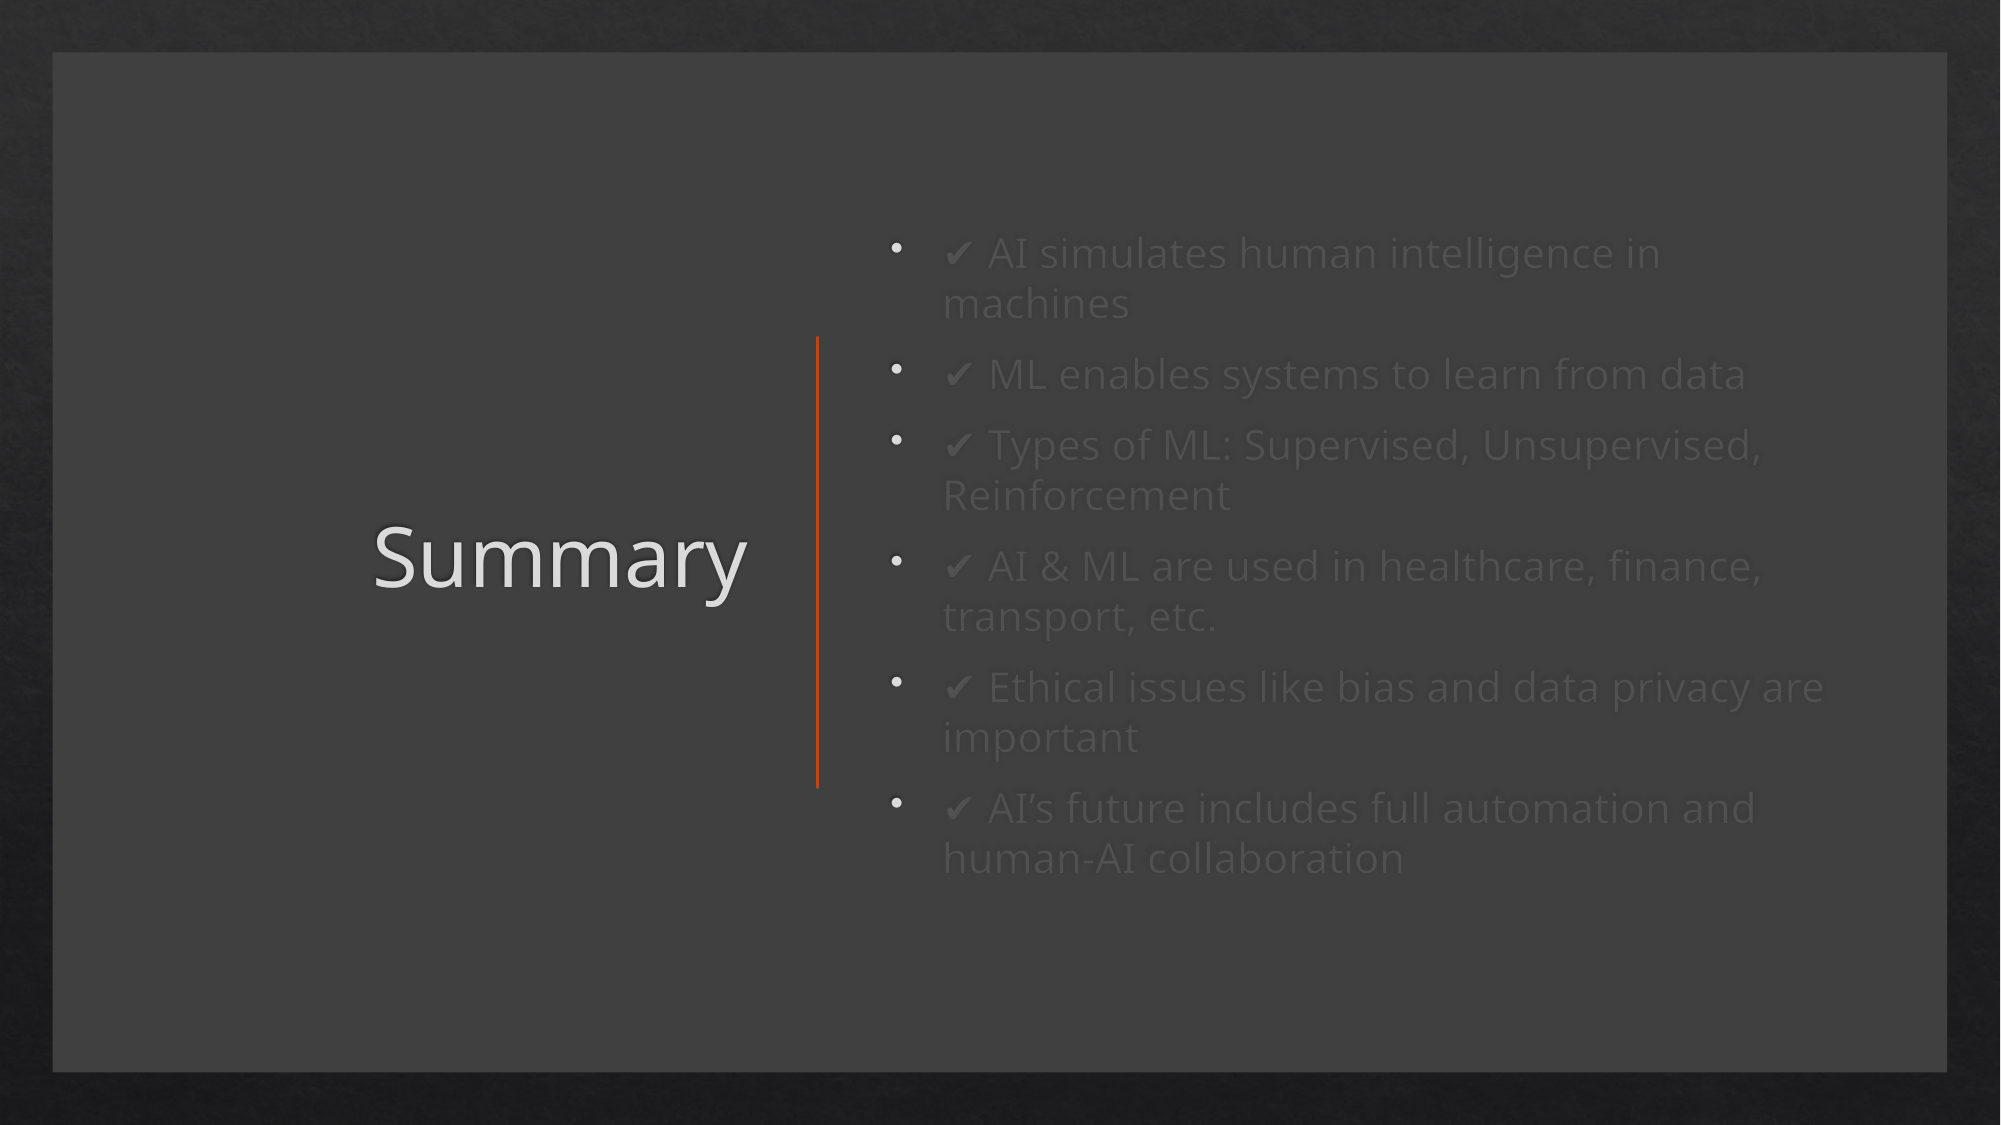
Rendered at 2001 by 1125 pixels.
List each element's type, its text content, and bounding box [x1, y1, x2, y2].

text_box [51, 51, 1948, 1074]
text_box [0, 0, 2000, 1125]
title Summary [149, 158, 764, 950]
list ✔️ AI simulates human intelligence in machines ✔️ ML enables systems to learn from data ✔️ Types of ML: Supervised, Unsupervised, Reinforcement ✔️ AI & ML are used in healthcare, finance, transport, etc. ✔️ Ethical issues like bias and data privacy are important ✔️ AI’s future includes full automation and human-AI collaboration [870, 158, 1849, 950]
